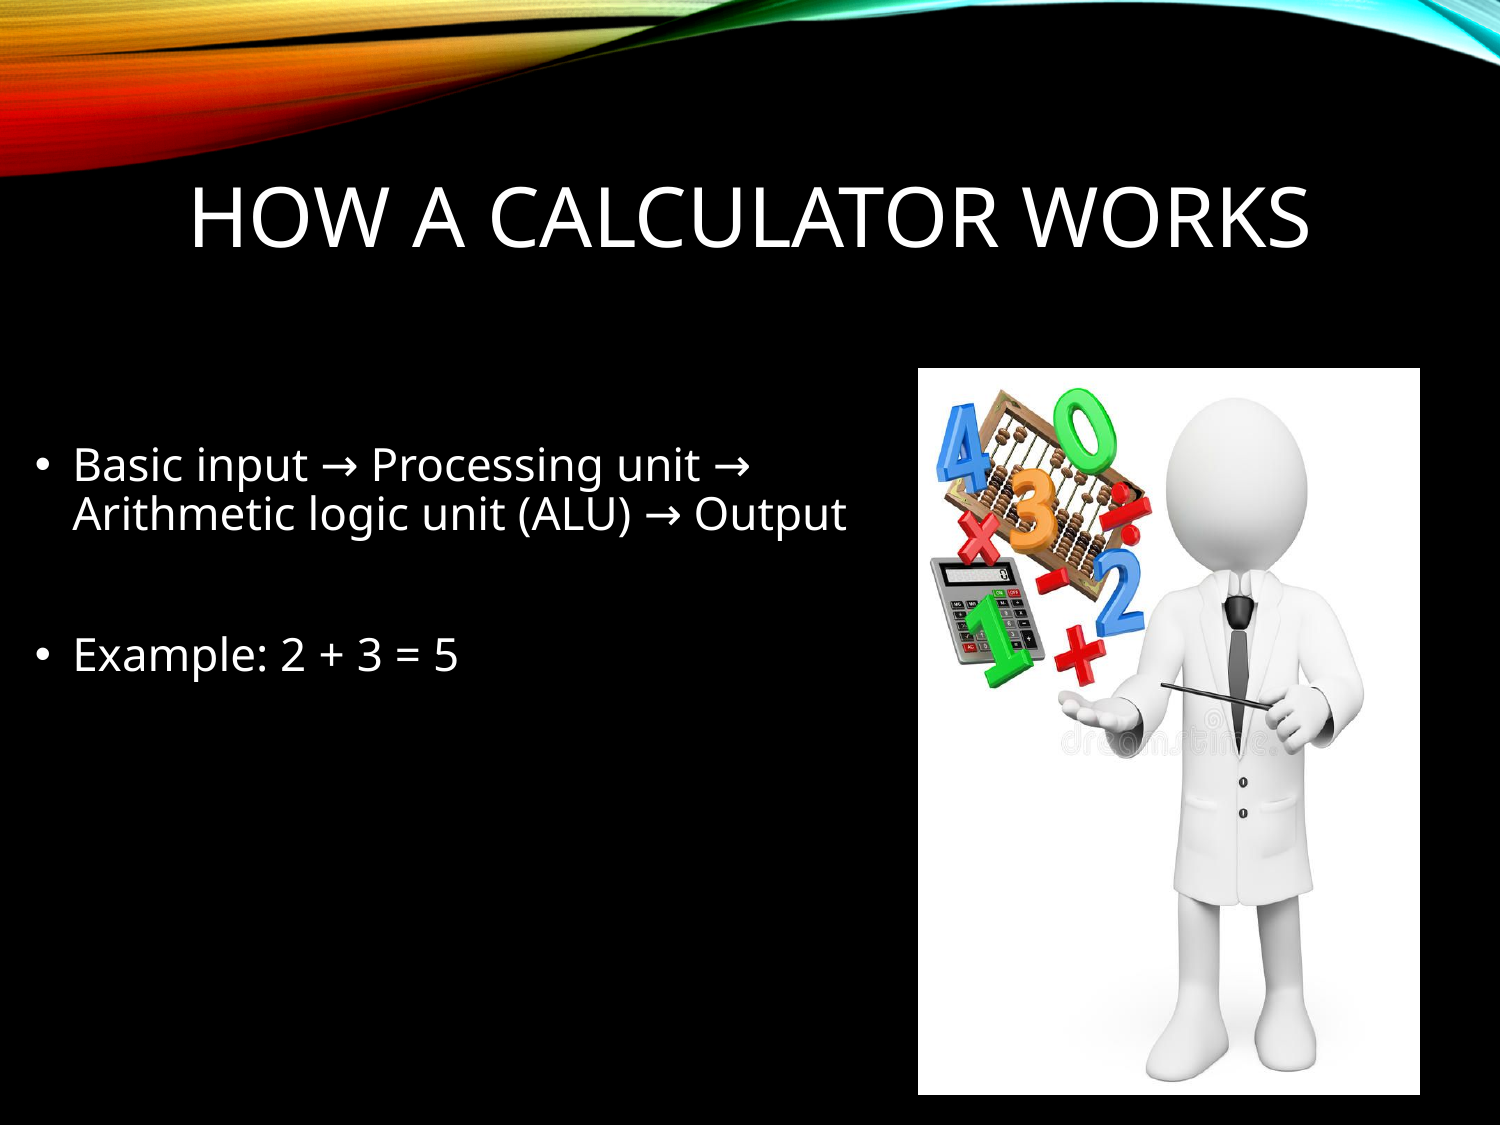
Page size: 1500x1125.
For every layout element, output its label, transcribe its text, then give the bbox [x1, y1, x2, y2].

picture [0, 0, 1500, 178]
title How a Calculator Works [67, 114, 1433, 327]
picture [918, 368, 1420, 1095]
list Basic input → Processing unit → Arithmetic logic unit (ALU) → Output Example: 2 + 3 = 5 [19, 434, 906, 837]
